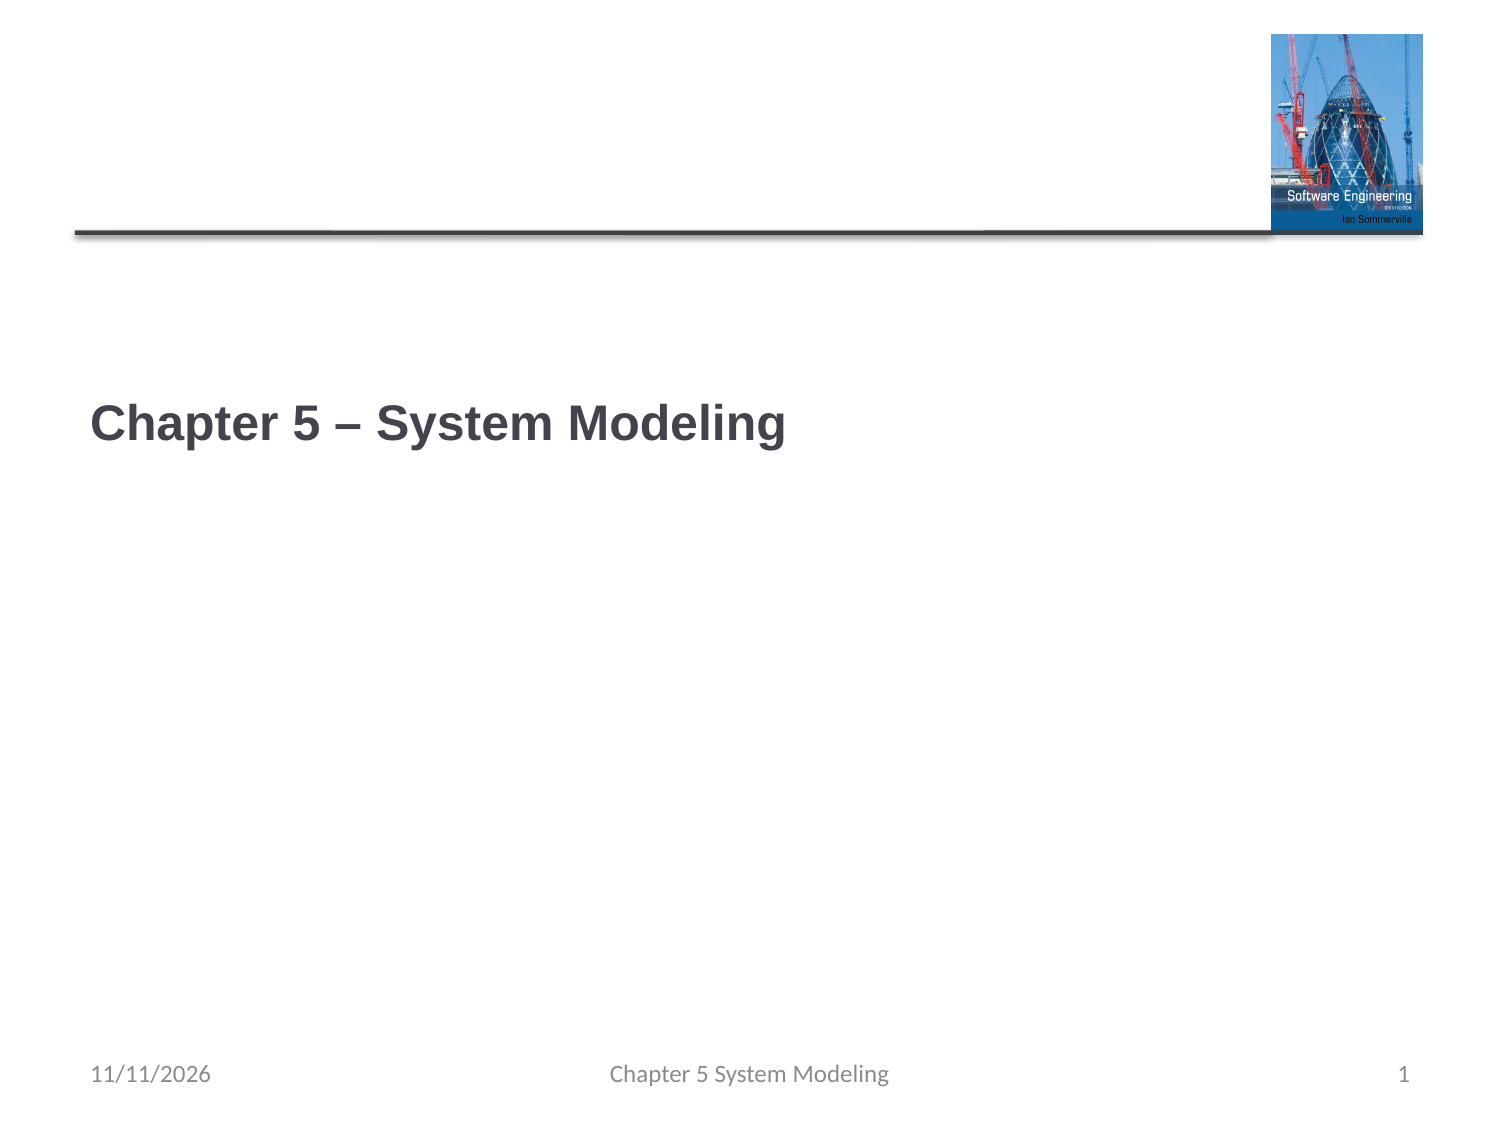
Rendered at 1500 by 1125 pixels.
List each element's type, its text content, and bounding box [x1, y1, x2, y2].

slide_number 1 [1074, 1042, 1425, 1103]
footer Chapter 5 System Modeling [512, 1042, 988, 1103]
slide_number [75, 1042, 425, 1103]
title Chapter 5 – System Modeling [74, 326, 1272, 515]
picture [1271, 34, 1423, 230]
